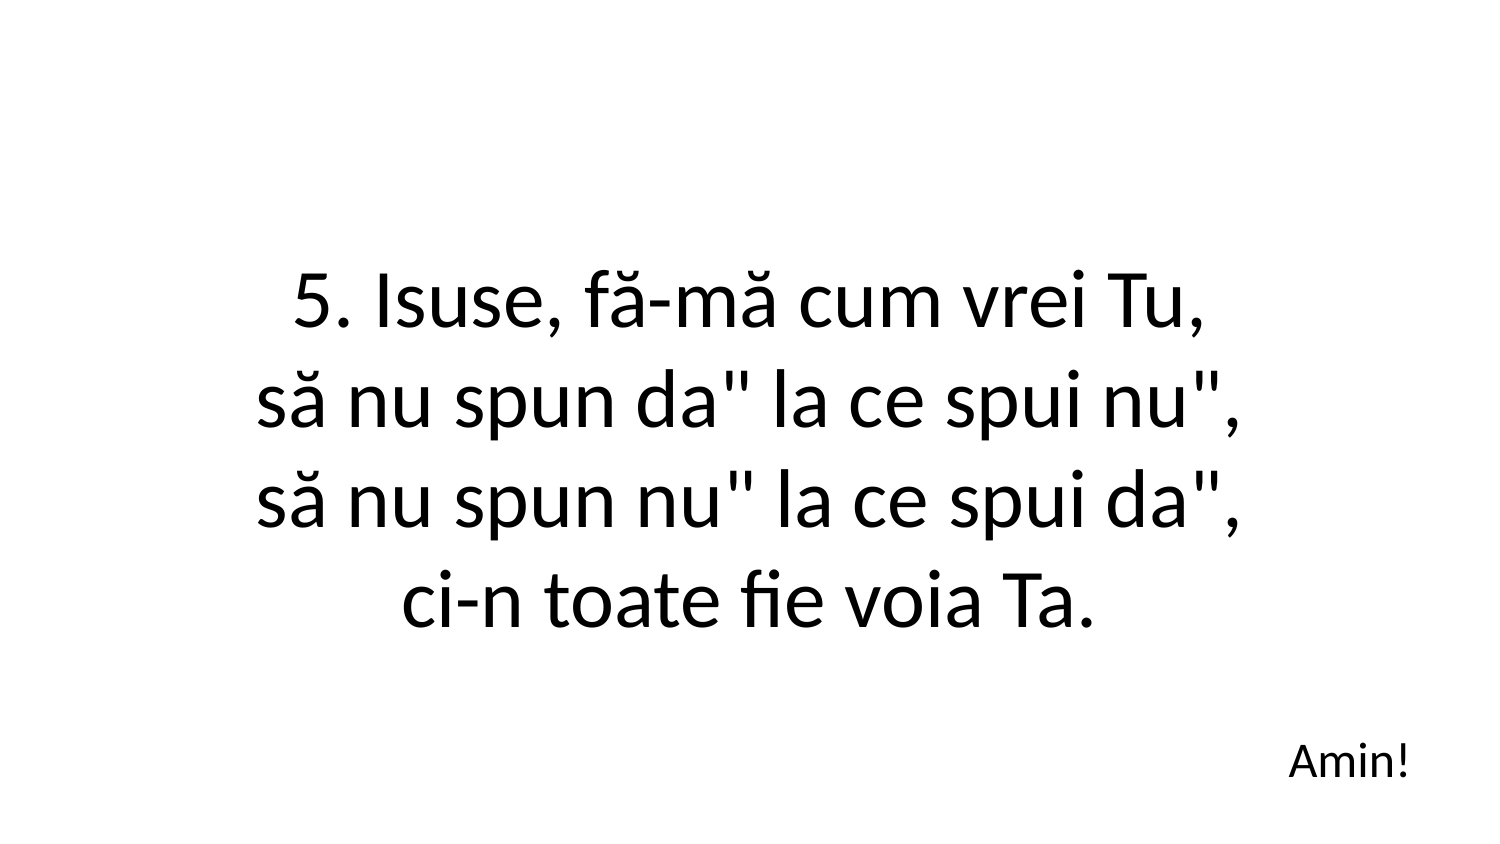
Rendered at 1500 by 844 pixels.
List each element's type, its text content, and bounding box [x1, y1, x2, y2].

text_box 5. Isuse, fă-mă cum vrei Tu, să nu spun da" la ce spui nu", să nu spun nu" la ce spui da", ci-n toate fie voia Ta. [240, 192, 1259, 652]
text_box Amin! [1273, 674, 1427, 795]
